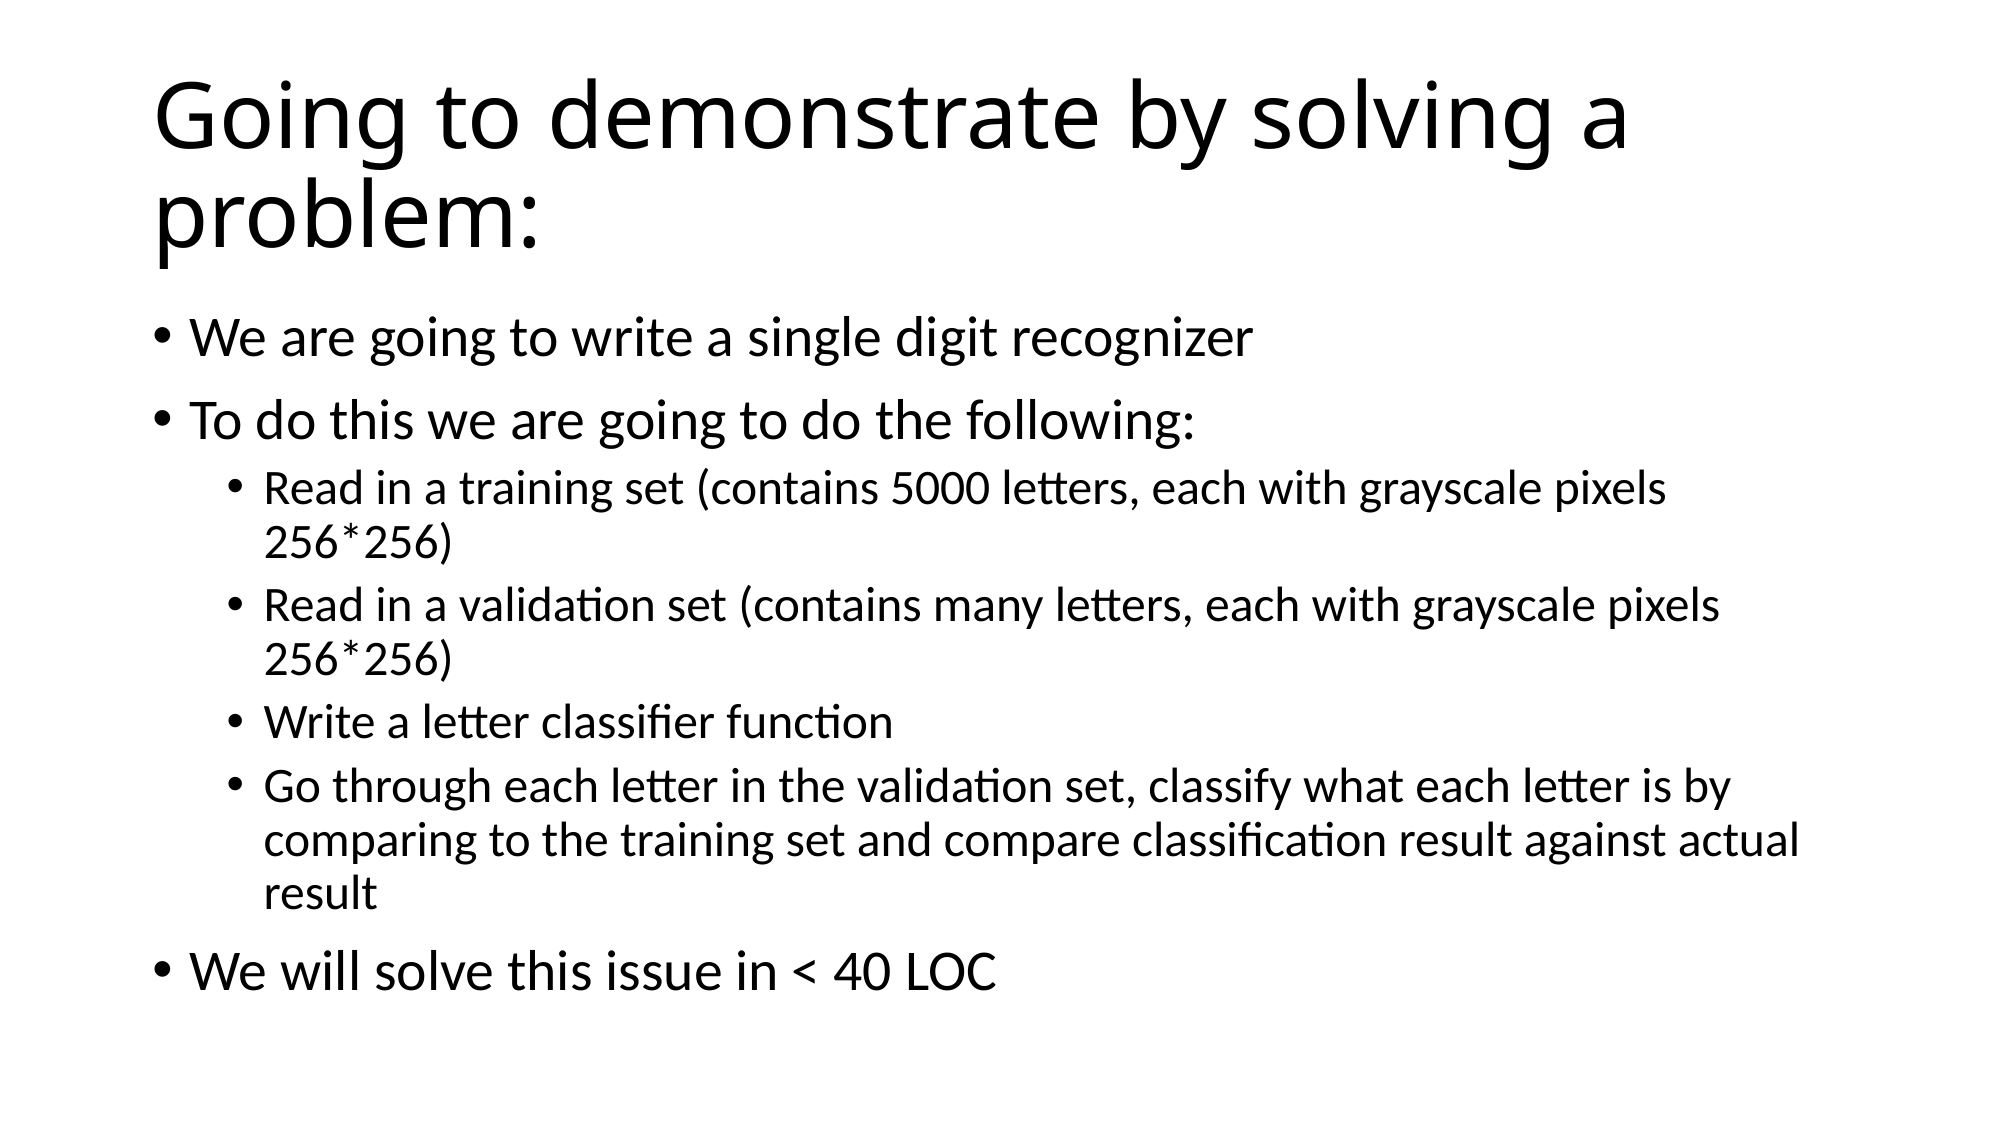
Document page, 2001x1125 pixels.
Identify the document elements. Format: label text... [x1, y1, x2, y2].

title Going to demonstrate by solving a problem: [137, 59, 1863, 278]
list We are going to write a single digit recognizer To do this we are going to do the following: Read in a training set (contains 5000 letters, each with grayscale pixels 256*256) Read in a validation set (contains many letters, each with grayscale pixels 256*256) Write a letter classifier function Go through each letter in the validation set, classify what each letter is by comparing to the training set and compare classification result against actual result We will solve this issue in < 40 LOC [137, 299, 1863, 1014]
